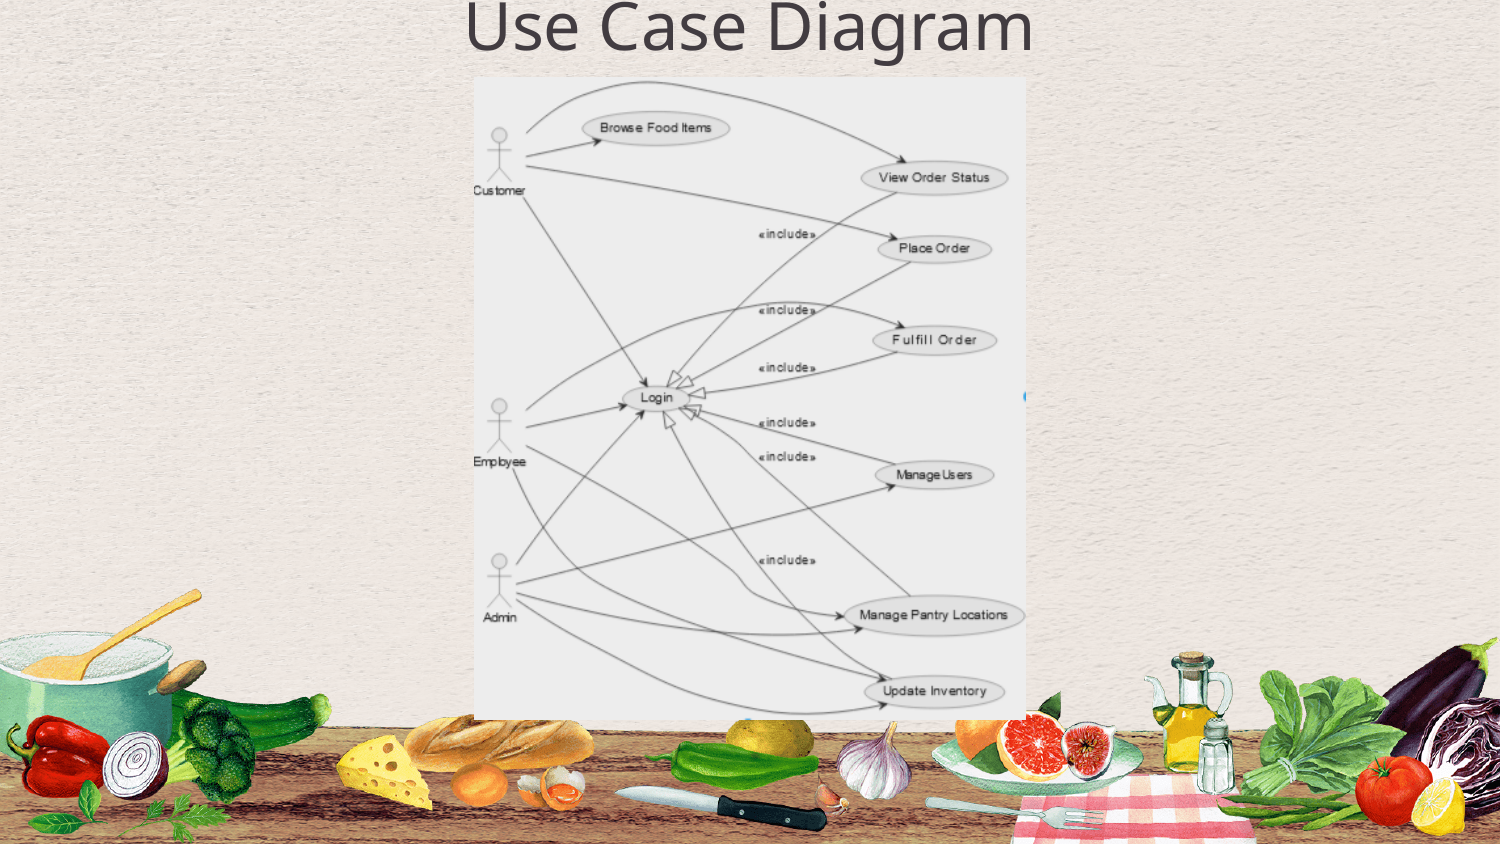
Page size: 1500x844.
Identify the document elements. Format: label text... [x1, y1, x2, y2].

title Use Case Diagram [177, 0, 1323, 65]
picture [0, 0, 1500, 844]
